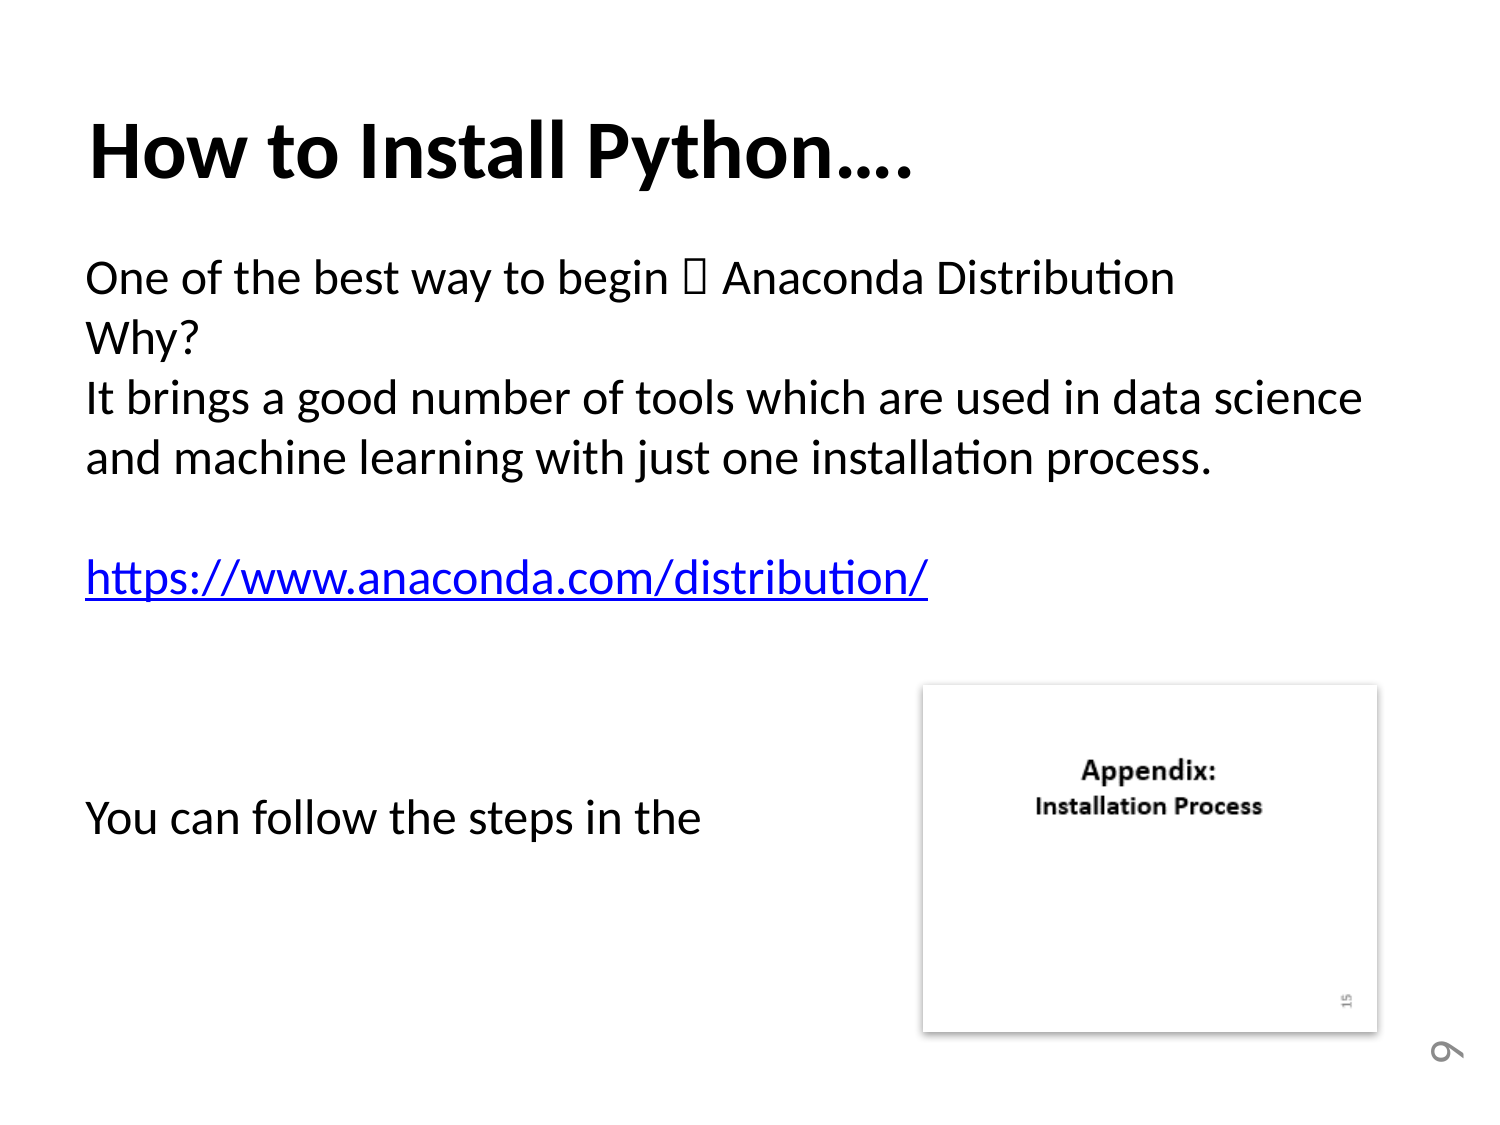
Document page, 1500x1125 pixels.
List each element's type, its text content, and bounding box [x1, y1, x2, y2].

text_box One of the best way to begin  Anaconda Distribution Why? It brings a good number of tools which are used in data science and machine learning with just one installation process. https://www.anaconda.com/distribution/ You can follow the steps in the [70, 237, 1434, 853]
slide_number 9 [1412, 1025, 1475, 1125]
picture [938, 699, 1362, 1018]
text_box How to Install Python…. [74, 87, 1438, 203]
